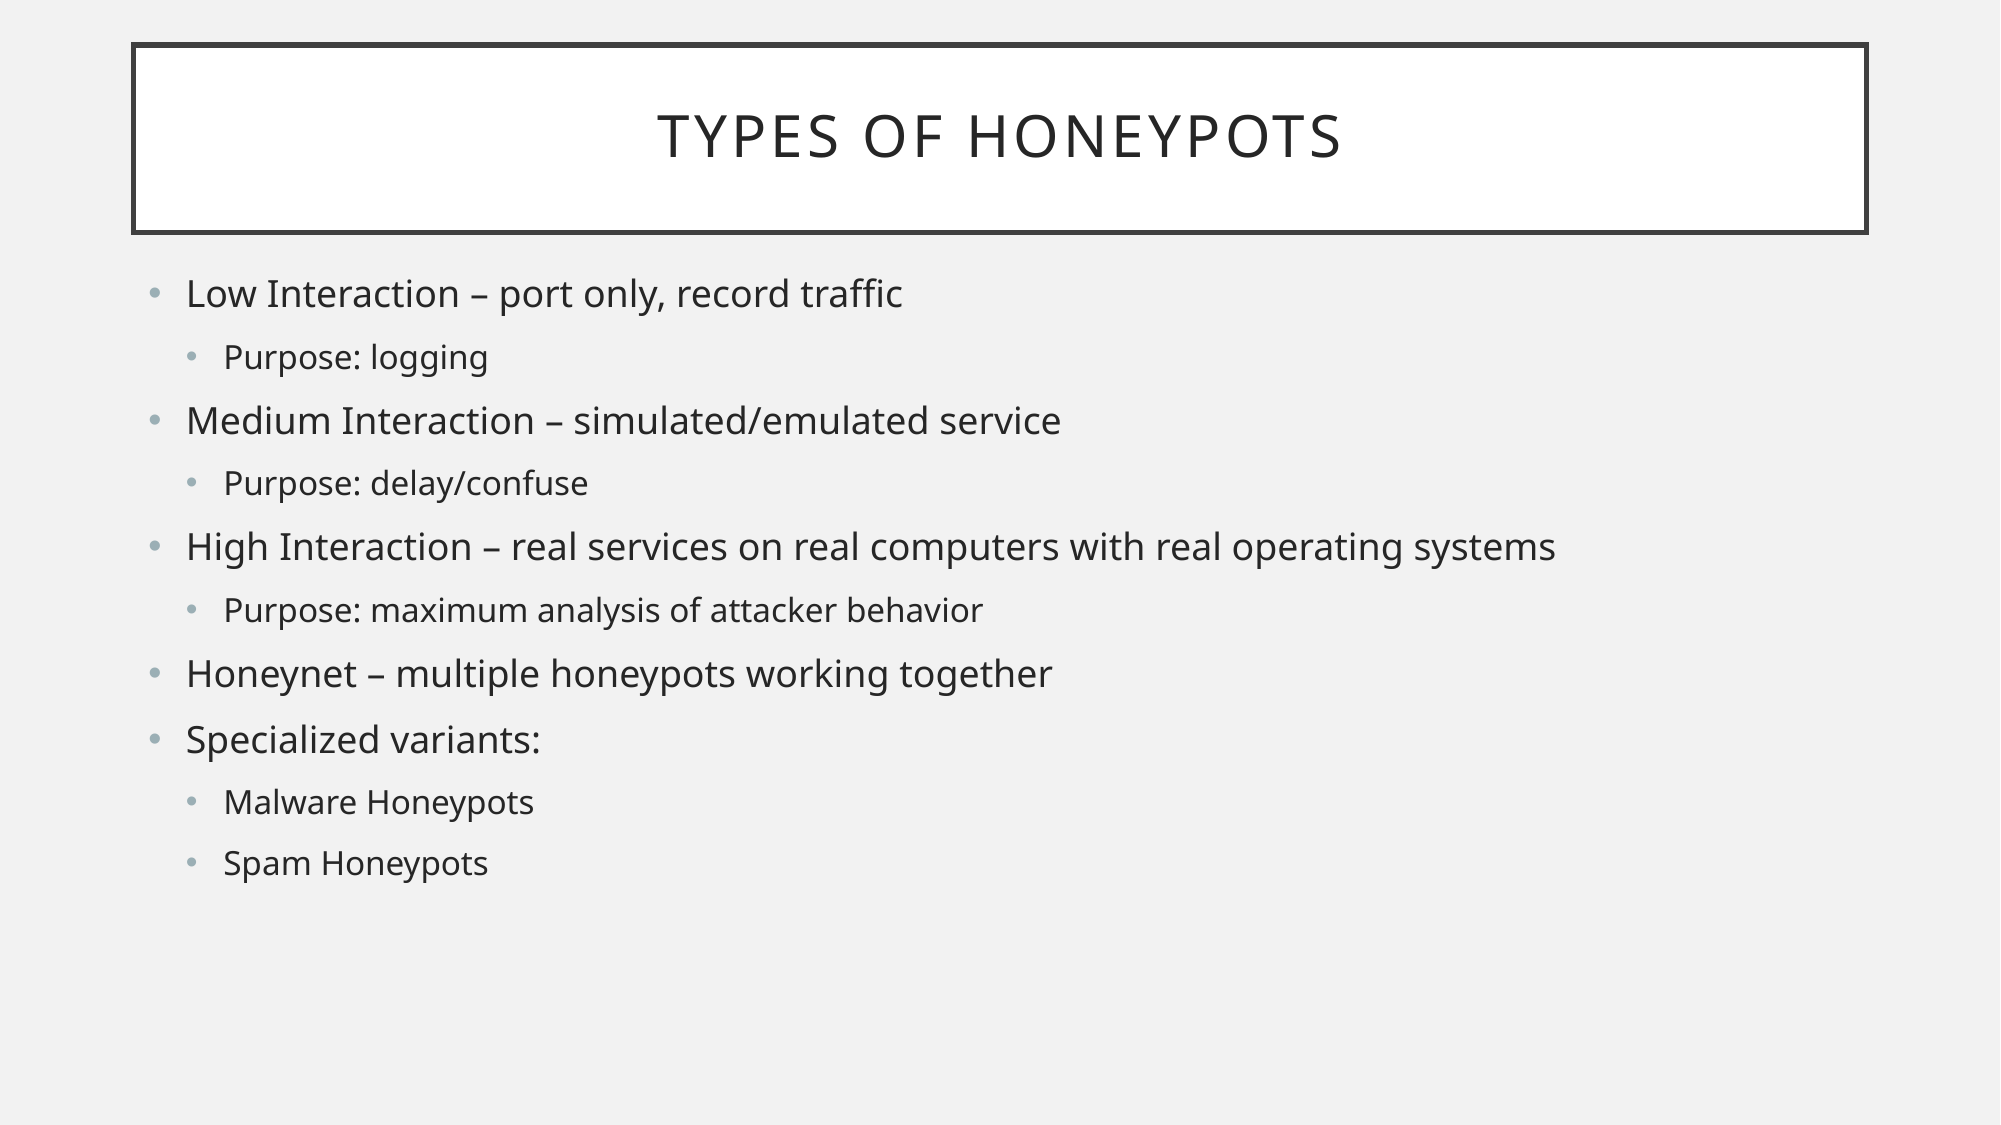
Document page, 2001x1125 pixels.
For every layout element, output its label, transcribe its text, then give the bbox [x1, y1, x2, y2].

title Types of Honeypots [131, 42, 1869, 235]
list Low Interaction – port only, record traffic Purpose: logging Medium Interaction – simulated/emulated service Purpose: delay/confuse High Interaction – real services on real computers with real operating systems Purpose: maximum analysis of attacker behavior Honeynet – multiple honeypots working together Specialized variants: Malware Honeypots Spam Honeypots [133, 262, 1867, 938]
